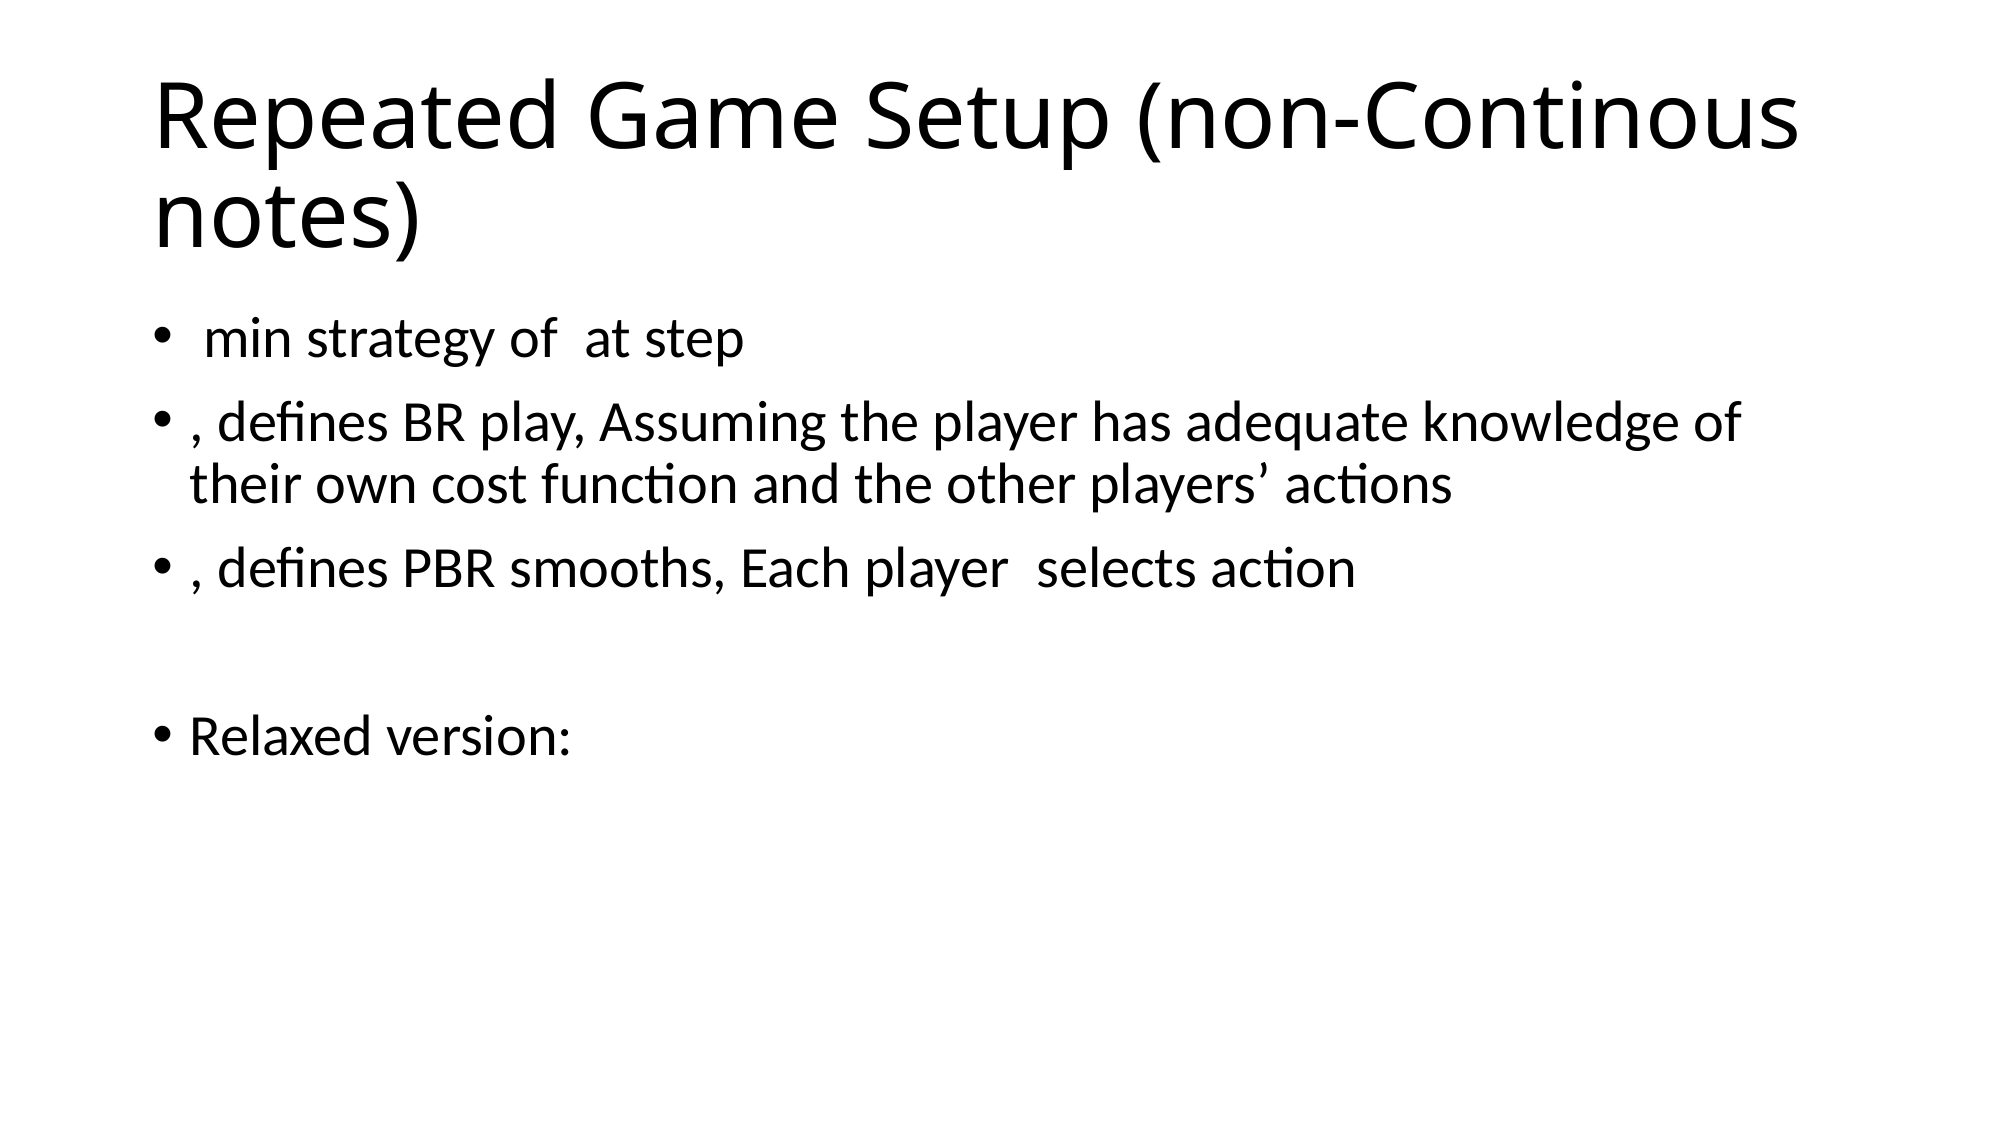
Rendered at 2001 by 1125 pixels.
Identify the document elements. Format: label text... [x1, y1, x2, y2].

title Repeated Game Setup (non-Continous notes) [137, 59, 1863, 278]
